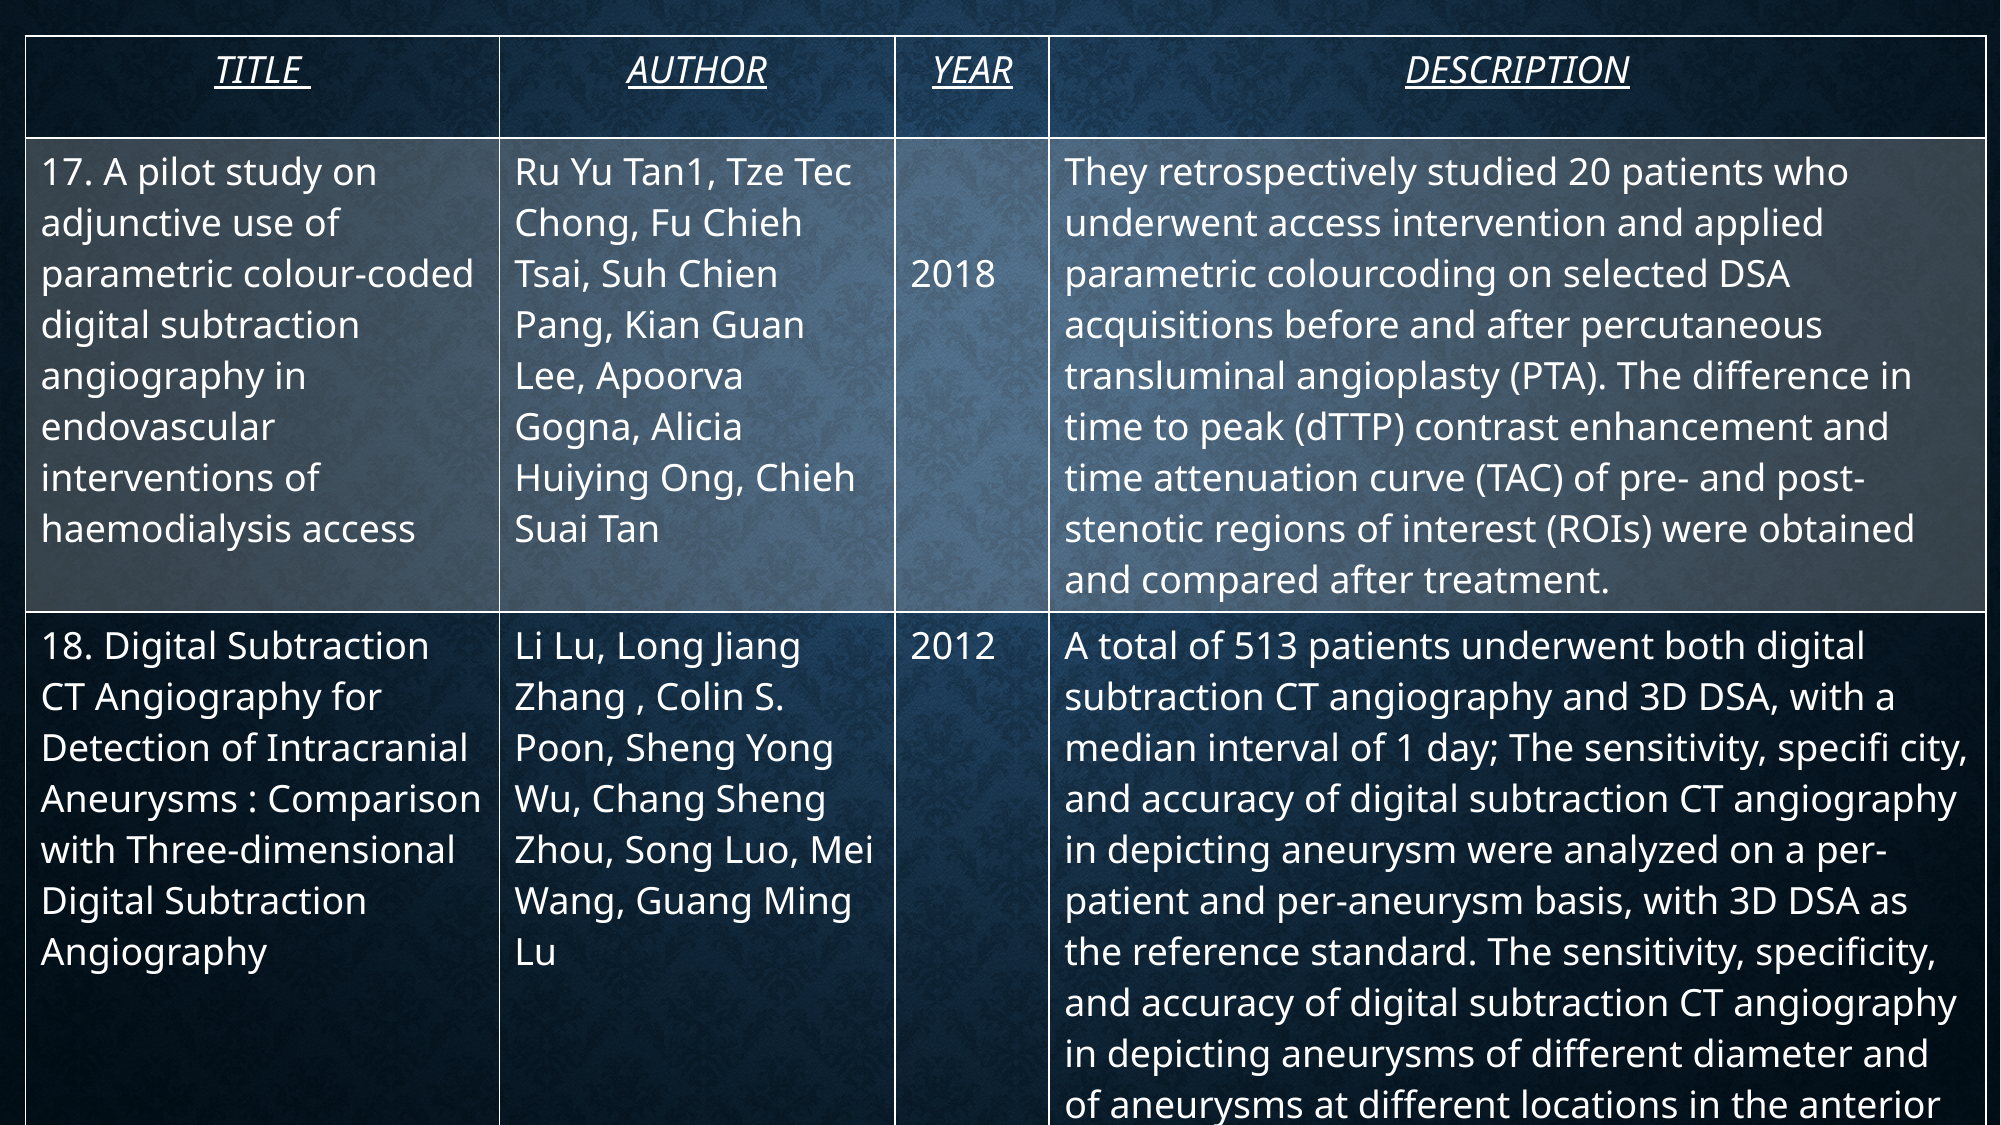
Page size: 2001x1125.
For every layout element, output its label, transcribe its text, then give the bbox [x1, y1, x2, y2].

table_header TITLE [26, 37, 499, 137]
table_cell 18. Digital Subtraction CT Angiography for Detection of Intracranial Aneurysms : Comparison with Three-dimensional Digital Subtraction Angiography [26, 613, 499, 1125]
table_cell 2012 [896, 613, 1048, 1125]
table_cell A total of 513 patients underwent both digital subtraction CT angiography and 3D DSA, with a median interval of 1 day; The sensitivity, specifi city, and accuracy of digital subtraction CT angiography in depicting aneurysm were analyzed on a per-patient and per-aneurysm basis, with 3D DSA as the reference standard. The sensitivity, specificity, and accuracy of digital subtraction CT angiography in depicting aneurysms of different diameter and of aneurysms at different locations in the anterior and posterior circulation were calculated. [1050, 613, 1985, 1125]
table_cell Li Lu, Long Jiang Zhang , Colin S. Poon, Sheng Yong Wu, Chang Sheng Zhou, Song Luo, Mei Wang, Guang Ming Lu [500, 613, 894, 1125]
table_cell They retrospectively studied 20 patients who underwent access intervention and applied parametric colourcoding on selected DSA acquisitions before and after percutaneous transluminal angioplasty (PTA). The difference in time to peak (dTTP) contrast enhancement and time attenuation curve (TAC) of pre- and post-stenotic regions of interest (ROIs) were obtained and compared after treatment. [1050, 139, 1985, 611]
table_cell Ru Yu Tan1, Tze Tec Chong, Fu Chieh Tsai, Suh Chien Pang, Kian Guan Lee, Apoorva Gogna, Alicia Huiying Ong, Chieh Suai Tan [500, 139, 894, 611]
table_header YEAR [896, 37, 1048, 137]
table_cell 2018 [896, 139, 1048, 611]
table_header DESCRIPTION [1050, 37, 1985, 137]
table_cell 17. A pilot study on adjunctive use of parametric colour-coded digital subtraction angiography in endovascular interventions of haemodialysis access [26, 139, 499, 611]
table_header AUTHOR [500, 37, 894, 137]
